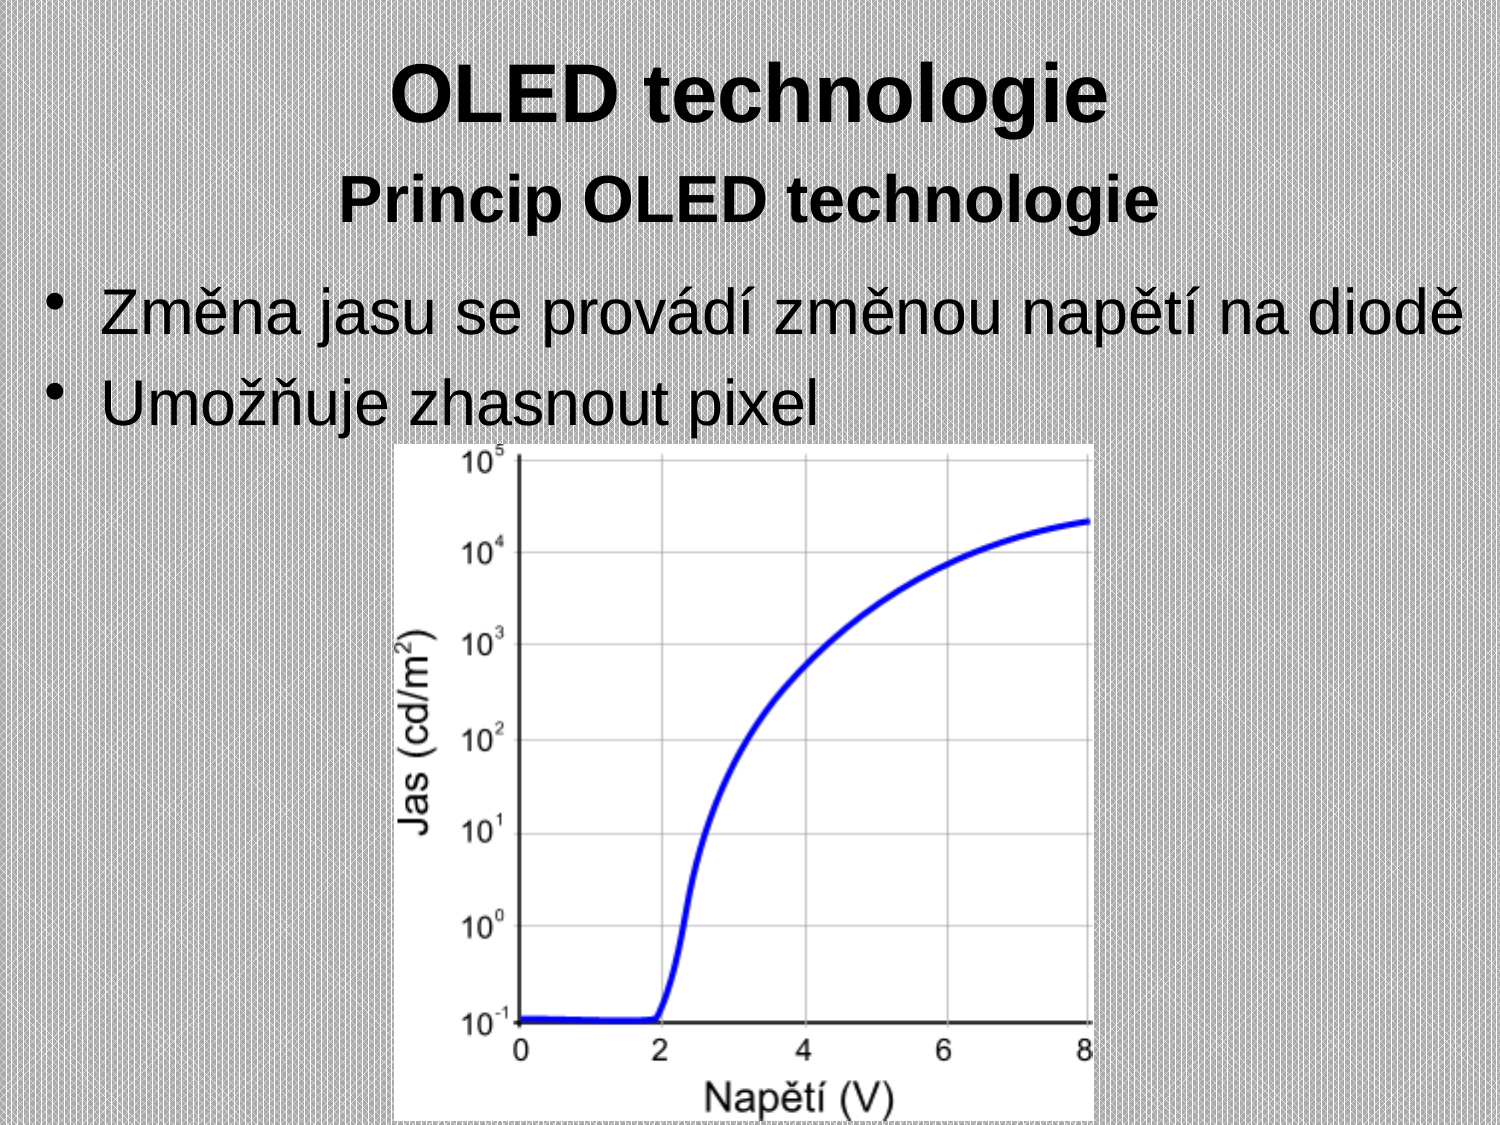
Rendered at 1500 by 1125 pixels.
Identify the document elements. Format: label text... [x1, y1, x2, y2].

title OLED technologie Princip OLED technologie [75, 45, 1425, 233]
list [393, 443, 1093, 1121]
list Změna jasu se provádí změnou napětí na diodě Umožňuje zhasnout pixel [29, 262, 1500, 504]
